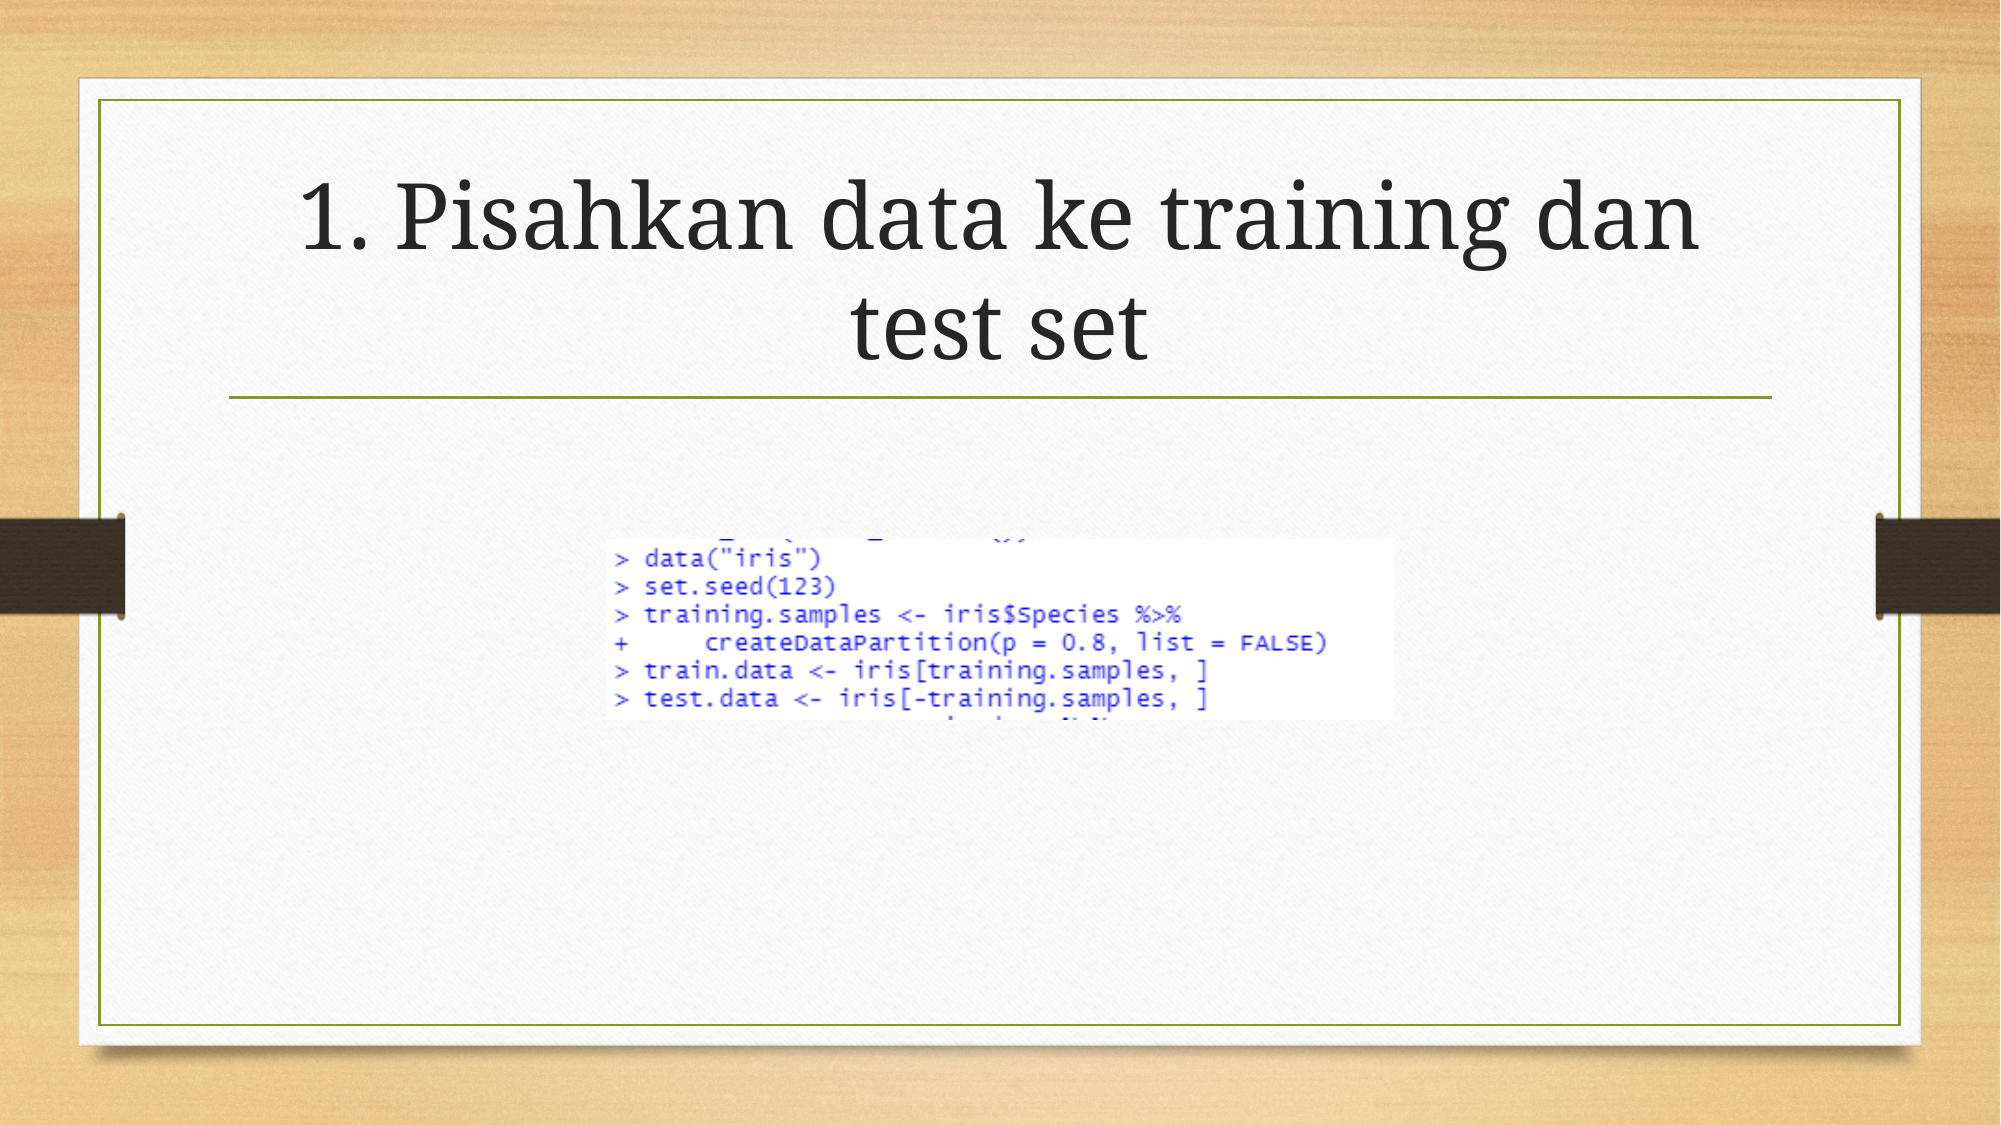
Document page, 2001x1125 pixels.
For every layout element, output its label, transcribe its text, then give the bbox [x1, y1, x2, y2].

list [605, 539, 1395, 720]
title 1. Pisahkan data ke training dan test set [212, 161, 1788, 375]
picture [0, 0, 2001, 1125]
